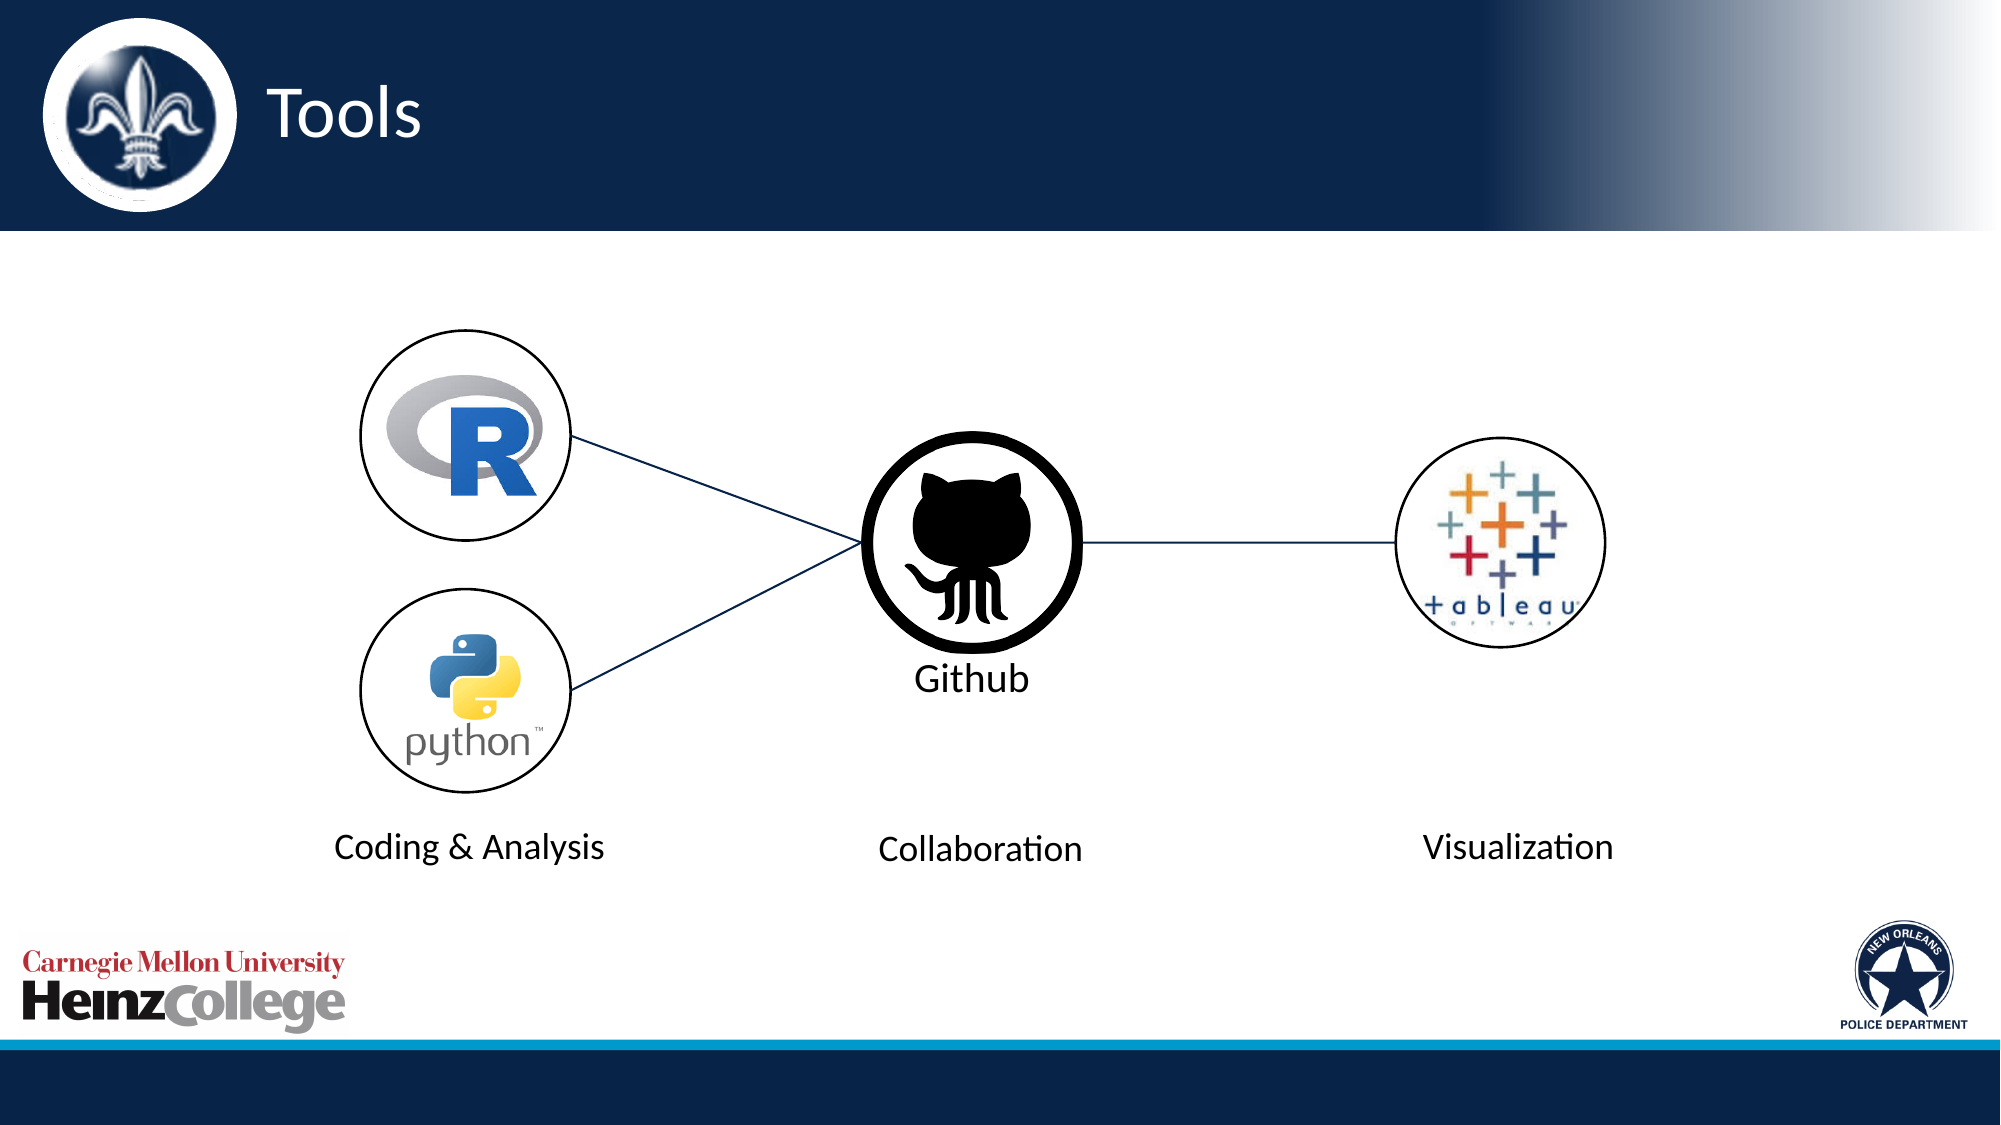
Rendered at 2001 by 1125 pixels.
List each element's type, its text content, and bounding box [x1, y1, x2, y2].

picture [19, 931, 350, 1039]
picture [1839, 910, 1968, 1039]
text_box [570, 435, 862, 541]
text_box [360, 581, 572, 793]
text_box Tools [252, 55, 1710, 160]
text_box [570, 542, 862, 692]
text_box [1395, 437, 1606, 648]
text_box Github [883, 662, 1060, 709]
text_box Visualization [1366, 814, 1671, 875]
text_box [360, 329, 572, 542]
picture [860, 431, 1083, 654]
text_box Coding & Analysis [317, 814, 622, 875]
picture [0, 0, 429, 322]
text_box Collaboration [828, 816, 1134, 877]
